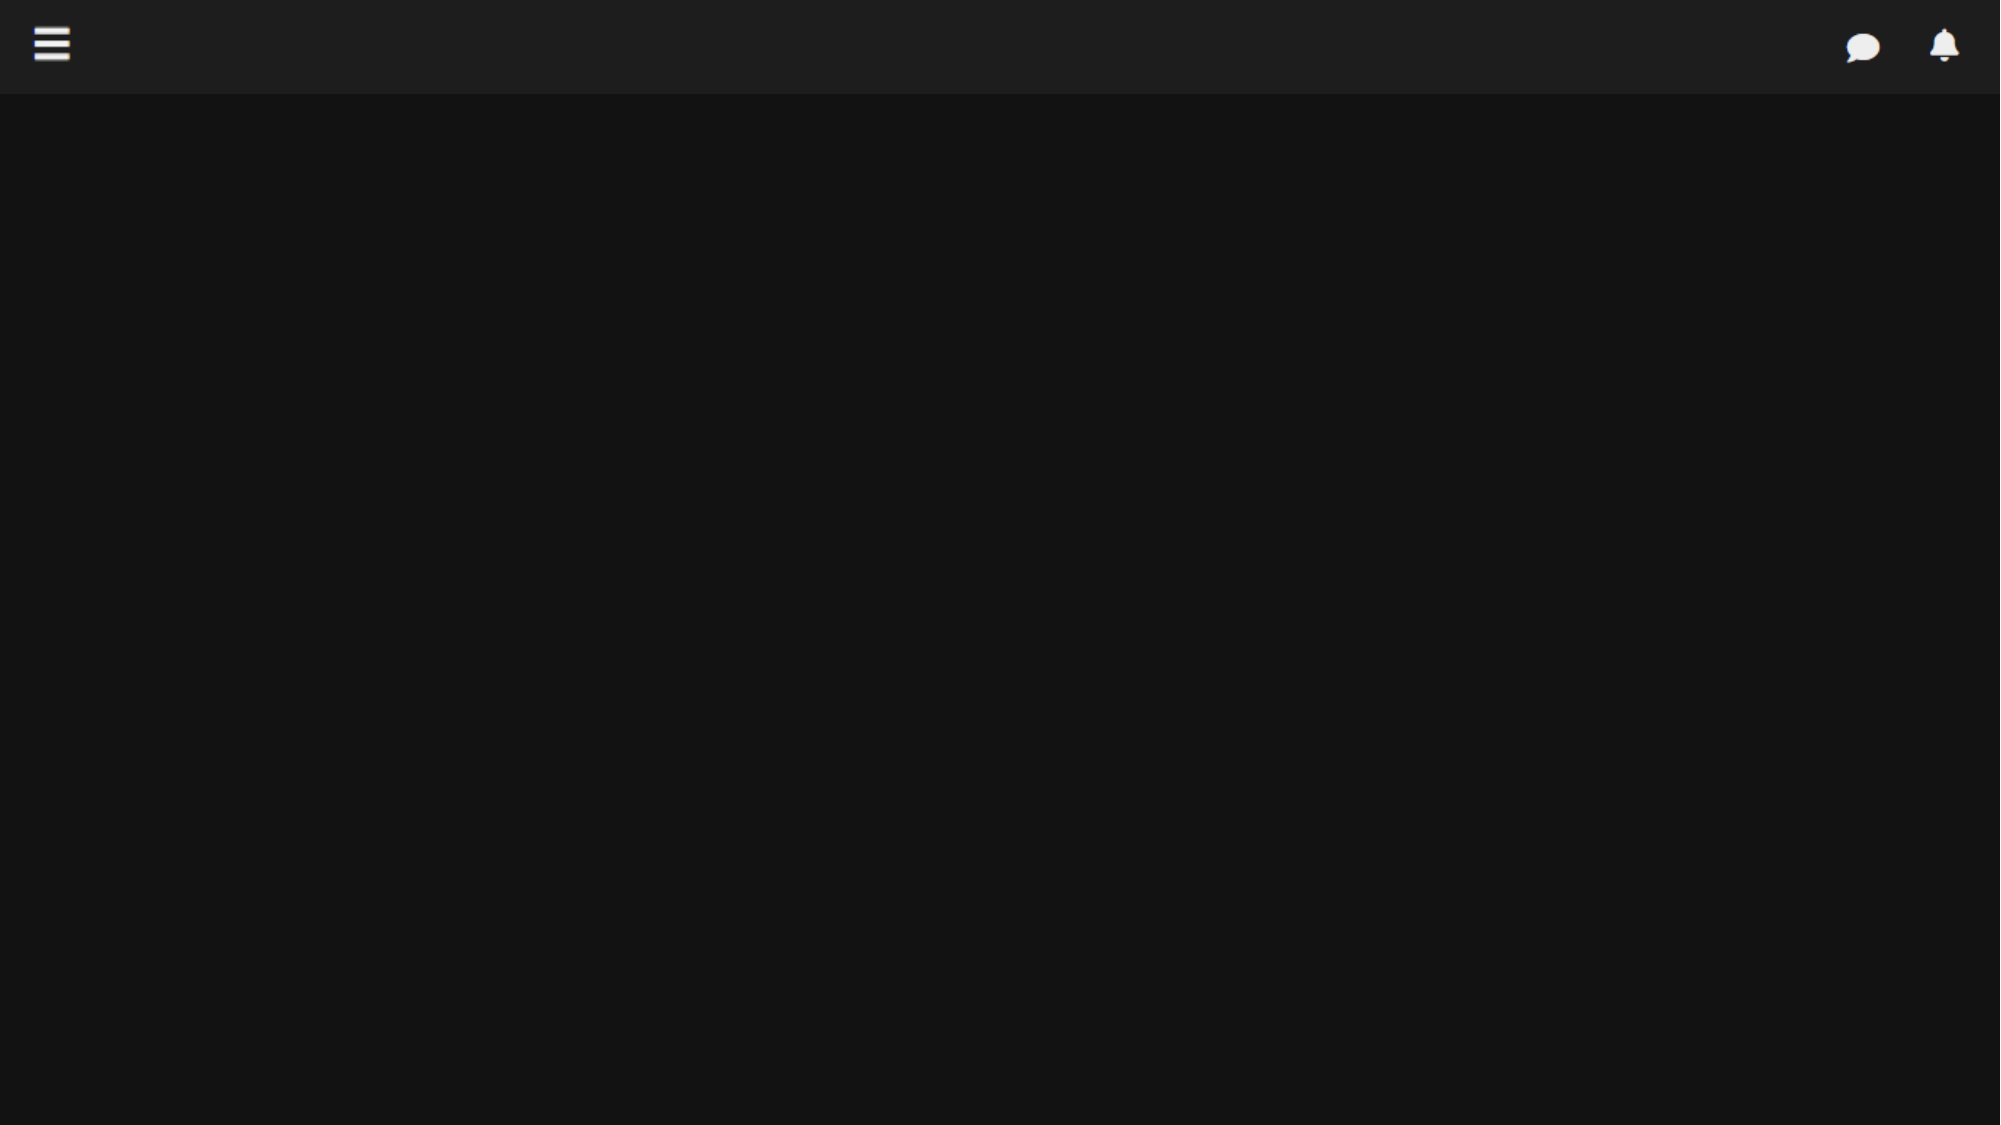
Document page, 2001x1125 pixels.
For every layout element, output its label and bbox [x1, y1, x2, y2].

picture [1911, 11, 1986, 89]
picture [1821, 15, 1898, 92]
text_box [0, 0, 2000, 95]
picture [14, 11, 90, 83]
